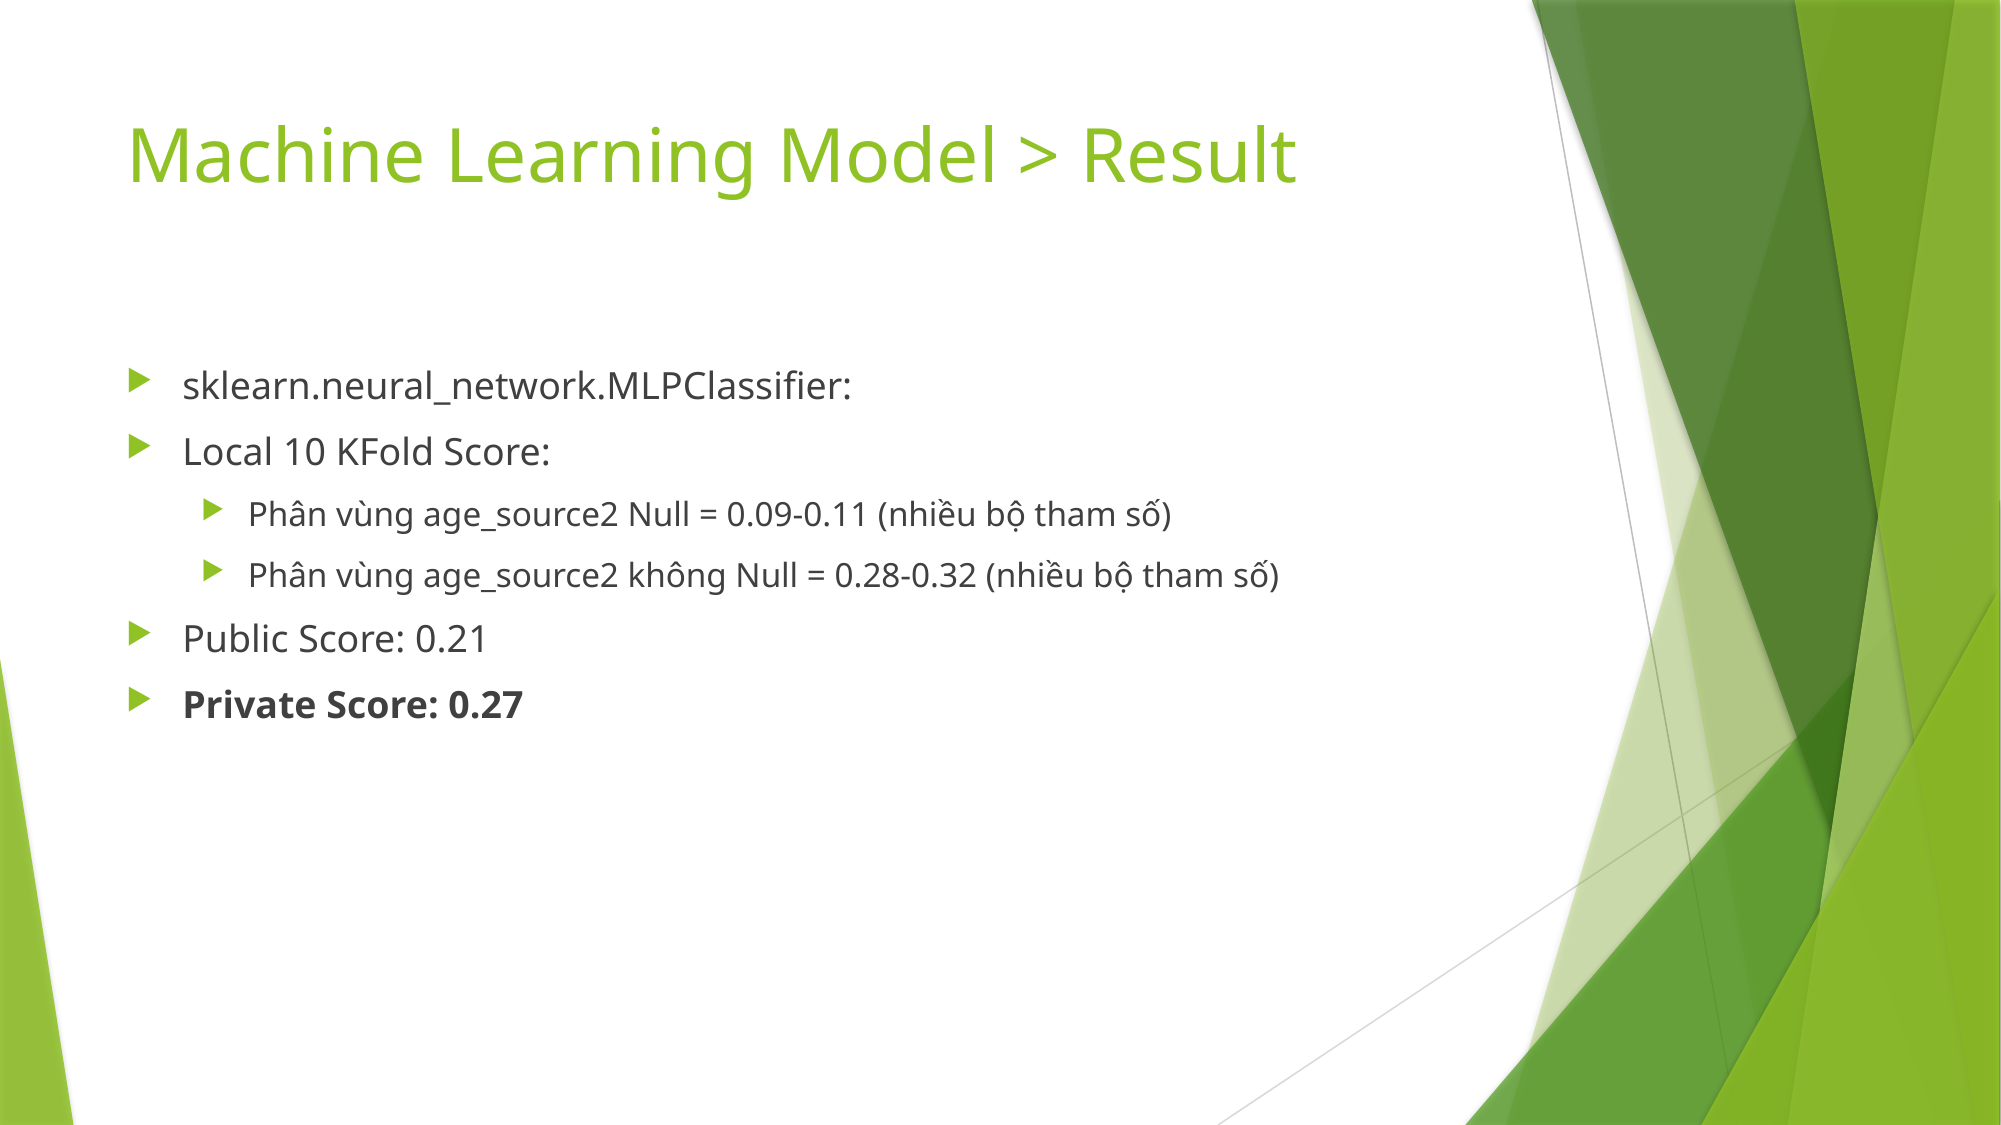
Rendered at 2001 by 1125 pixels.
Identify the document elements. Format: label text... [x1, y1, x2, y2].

list sklearn.neural_network.MLPClassifier: Local 10 KFold Score: Phân vùng age_source2 Null = 0.09-0.11 (nhiều bộ tham số) Phân vùng age_source2 không Null = 0.28-0.32 (nhiều bộ tham số) Public Score: 0.21 Private Score: 0.27 [111, 354, 1522, 992]
title Machine Learning Model > Result [111, 99, 1522, 317]
